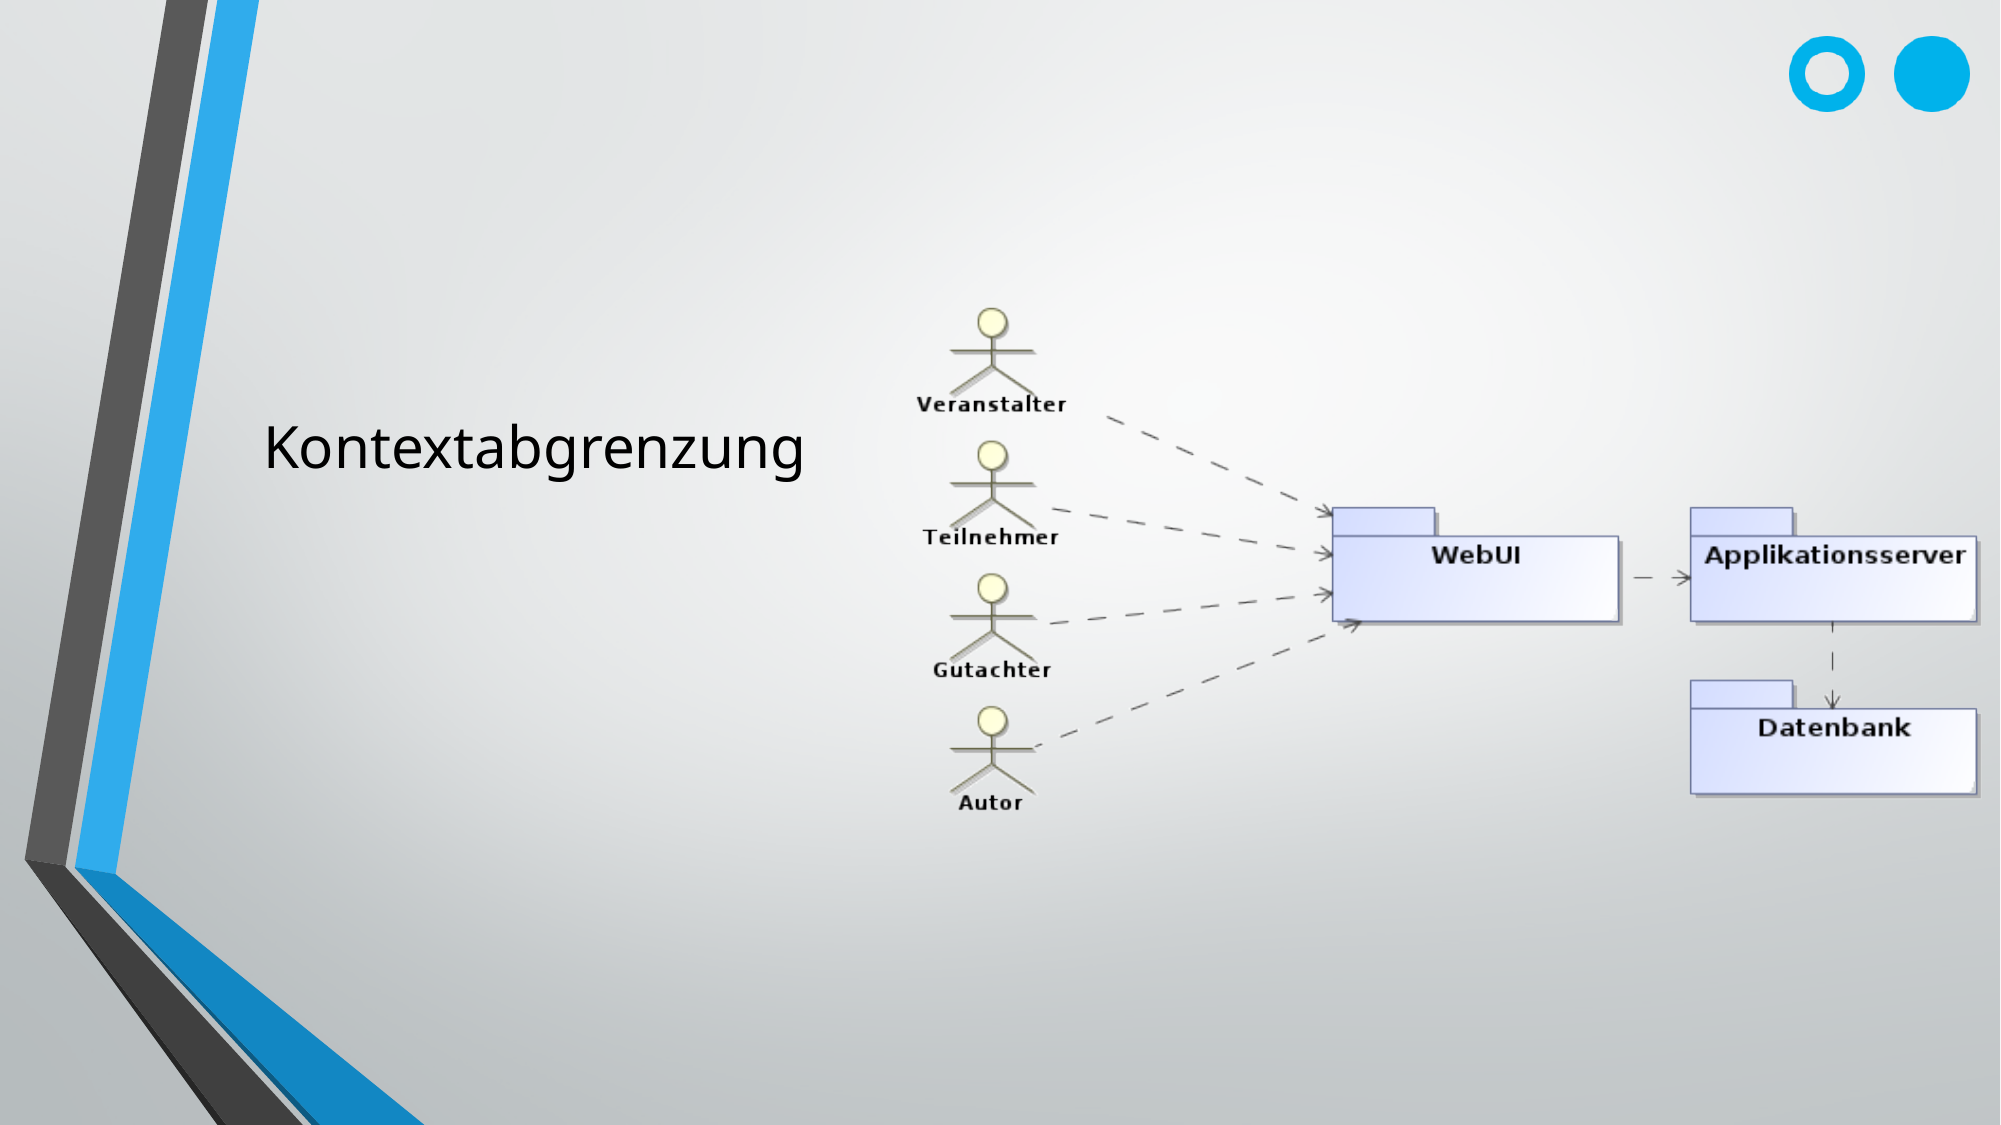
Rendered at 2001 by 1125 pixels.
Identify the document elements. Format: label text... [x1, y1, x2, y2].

title Kontextabgrenzung [243, 262, 826, 488]
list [829, 289, 1995, 840]
picture [1784, 29, 1974, 119]
